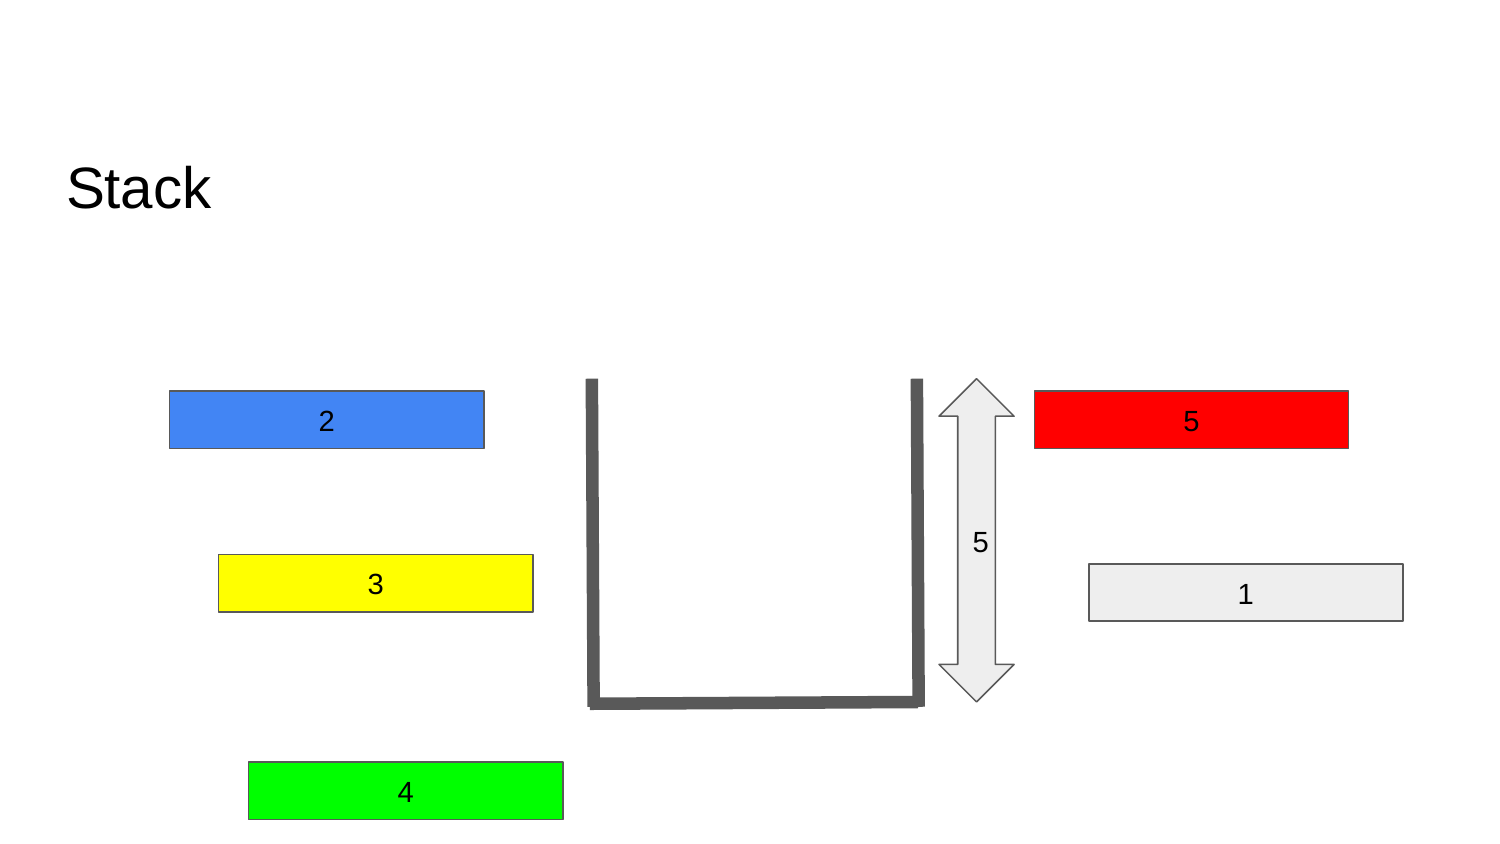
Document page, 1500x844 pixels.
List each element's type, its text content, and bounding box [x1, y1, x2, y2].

text_box 5 [938, 378, 1015, 702]
text_box 4 [248, 762, 563, 820]
text_box 3 [218, 554, 533, 612]
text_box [752, 538, 756, 844]
title Stack [51, 122, 1449, 236]
text_box 1 [1088, 563, 1403, 622]
text_box 2 [169, 390, 484, 449]
text_box 5 [1034, 390, 1349, 449]
